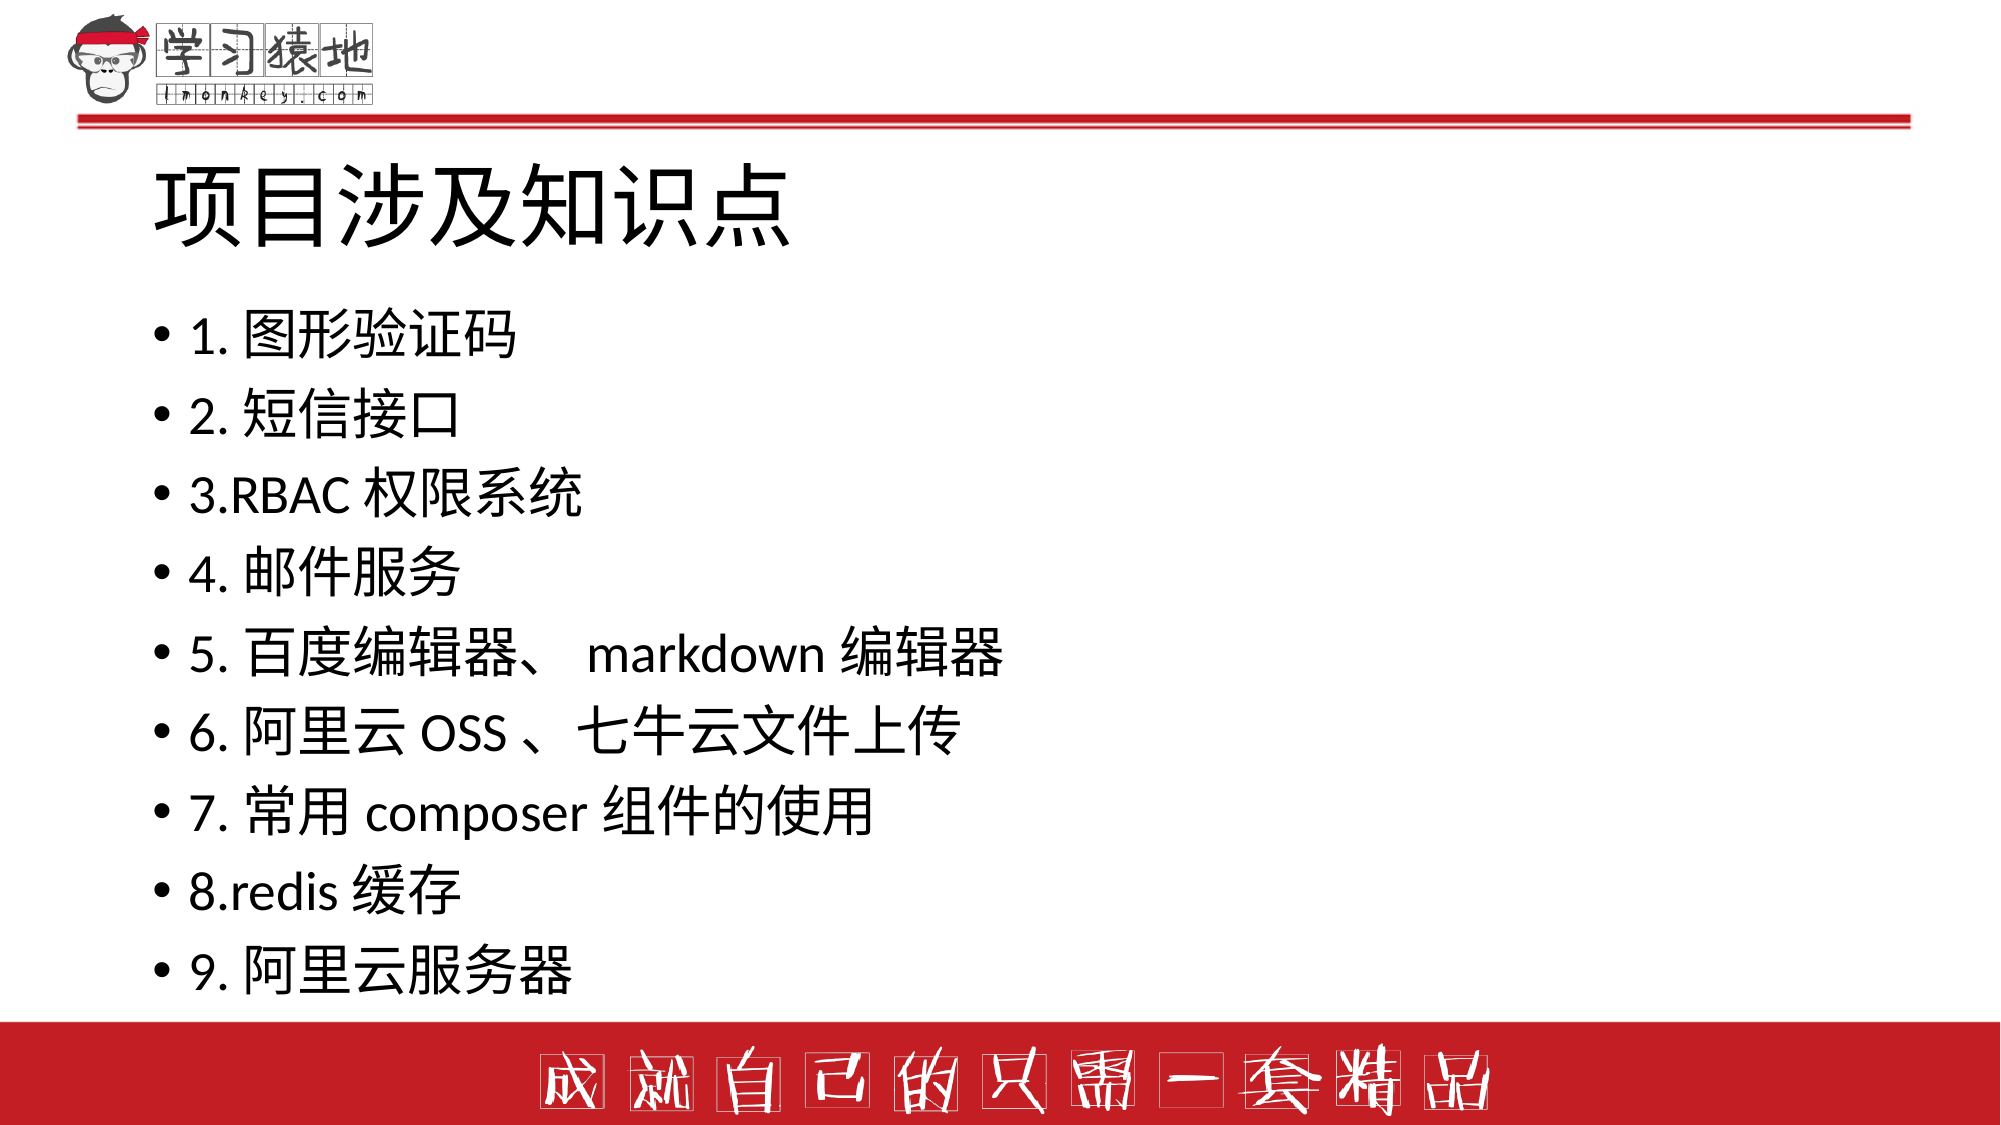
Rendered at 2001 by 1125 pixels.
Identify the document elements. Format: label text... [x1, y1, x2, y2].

title 项目涉及知识点 [137, 143, 1863, 278]
picture [0, 0, 2001, 1125]
list 1.图形验证码 2.短信接口 3.RBAC权限系统 4.邮件服务 5.百度编辑器、markdown编辑器 6.阿里云OSS、七牛云文件上传 7.常用composer组件的使用 8.redis缓存 9.阿里云服务器 [137, 299, 1863, 1014]
